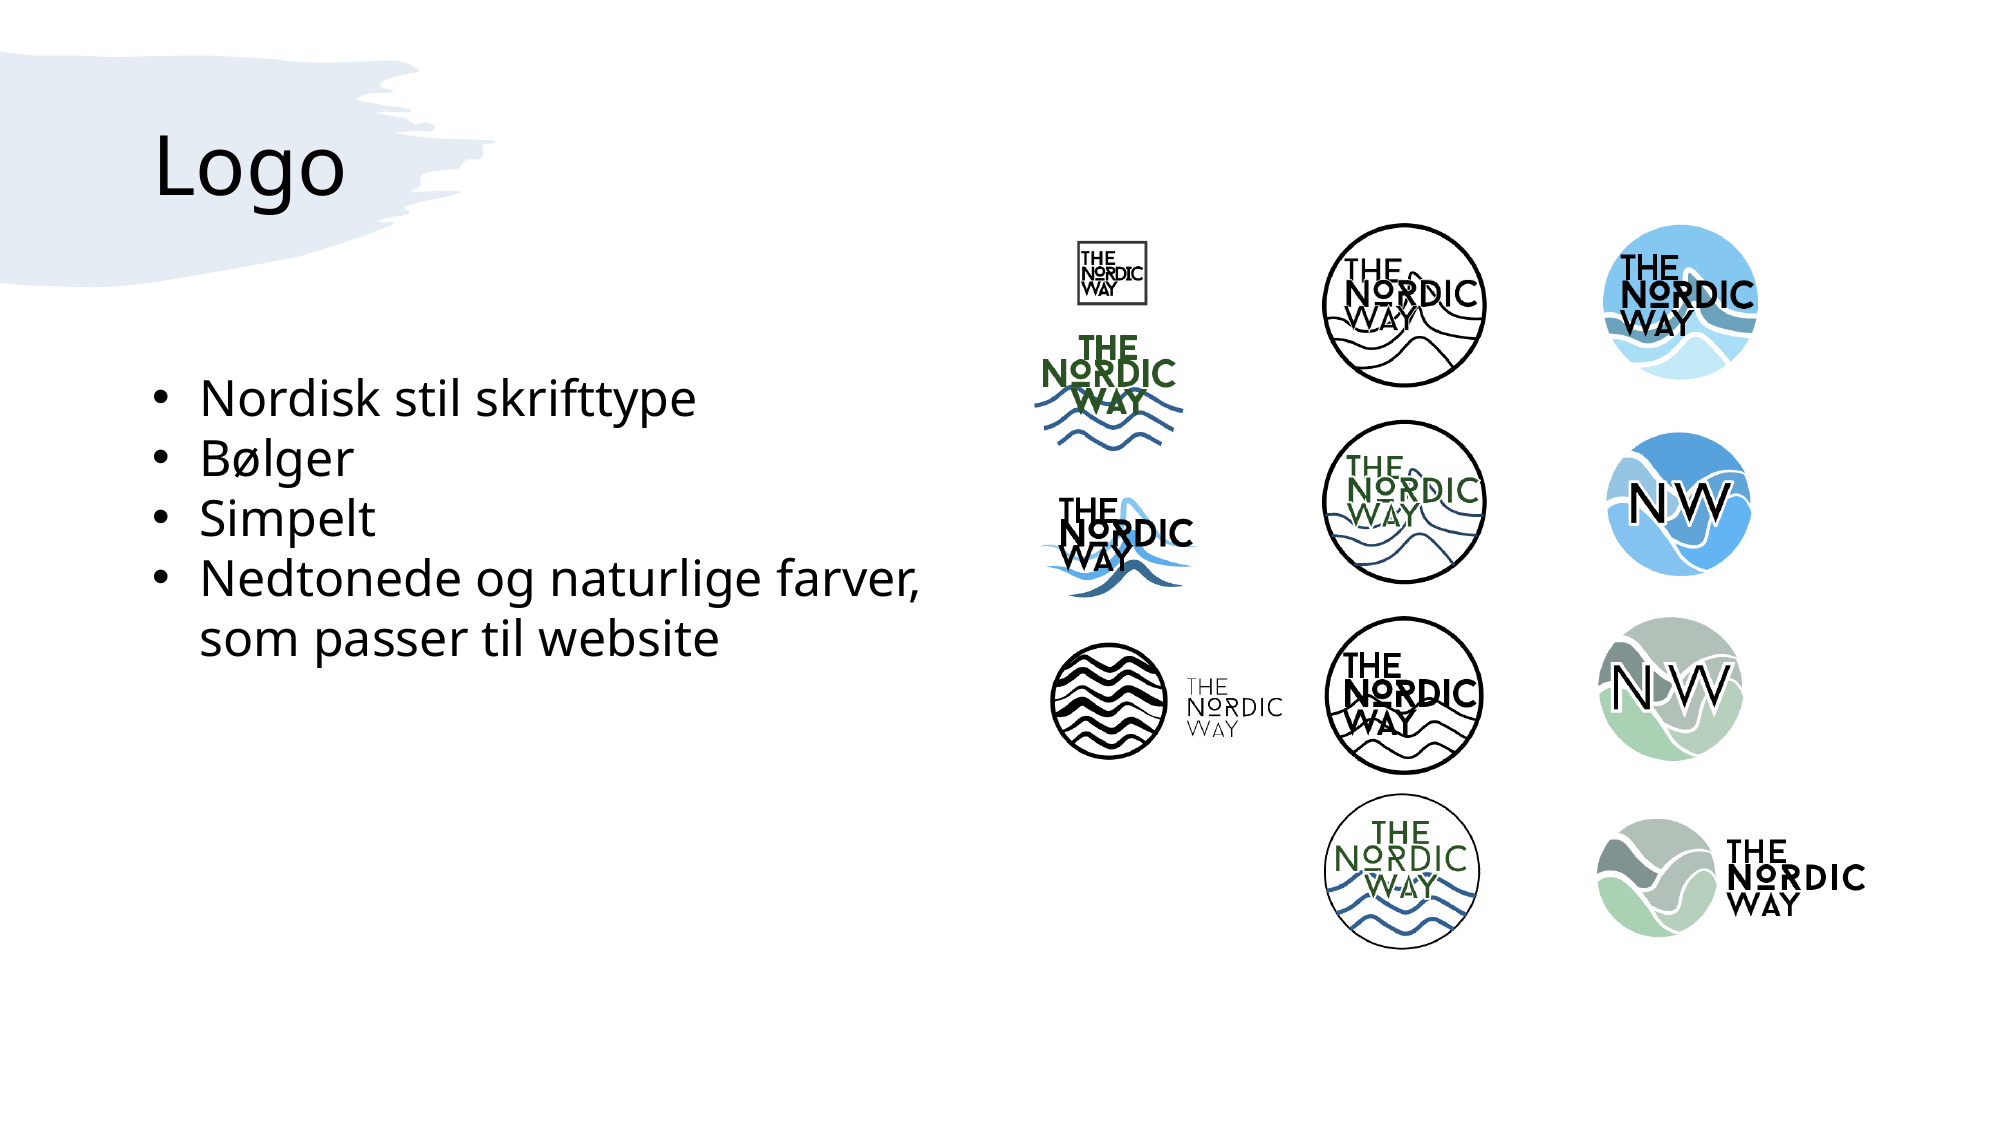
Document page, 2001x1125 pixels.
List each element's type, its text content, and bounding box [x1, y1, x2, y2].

title Logo [137, 59, 1863, 278]
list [999, 189, 1888, 980]
text_box Nordisk stil skrifttype Bølger Simpelt Nedtonede og naturlige farver, som passer til website [137, 358, 994, 674]
